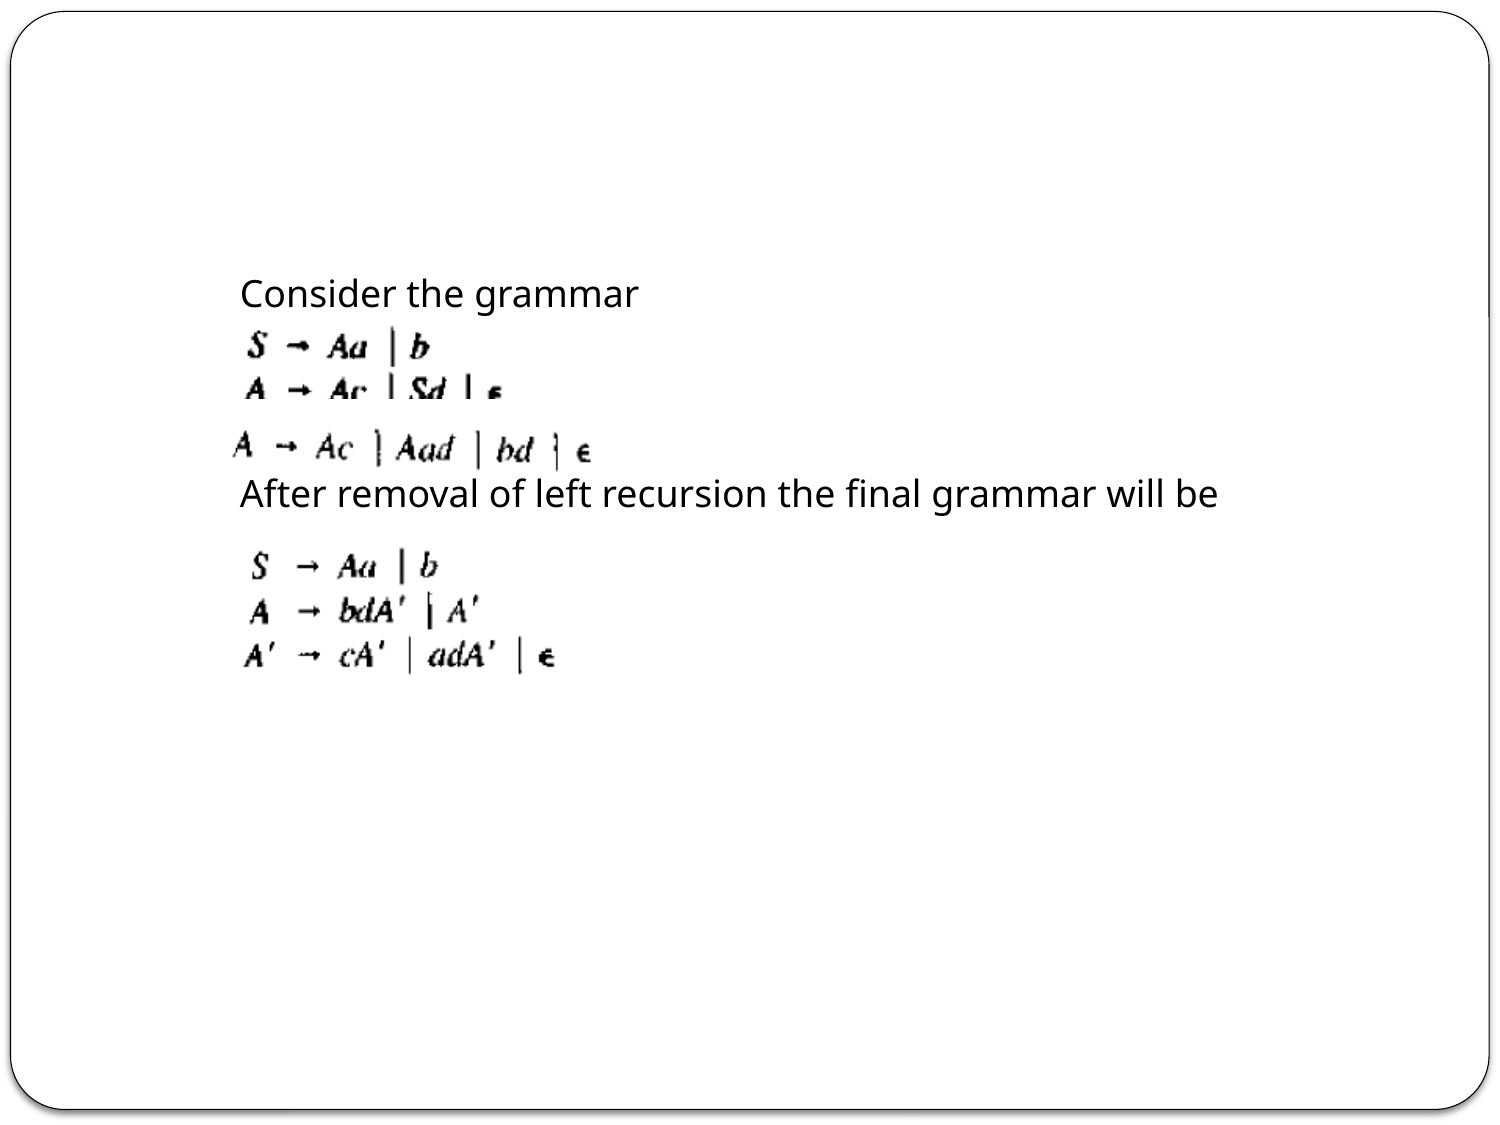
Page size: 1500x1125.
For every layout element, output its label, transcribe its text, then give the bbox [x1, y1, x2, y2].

picture [199, 312, 634, 483]
text_box After removal of left recursion the final grammar will be obtained as [224, 462, 1263, 568]
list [212, 512, 616, 712]
text_box Consider the grammar [224, 262, 888, 323]
